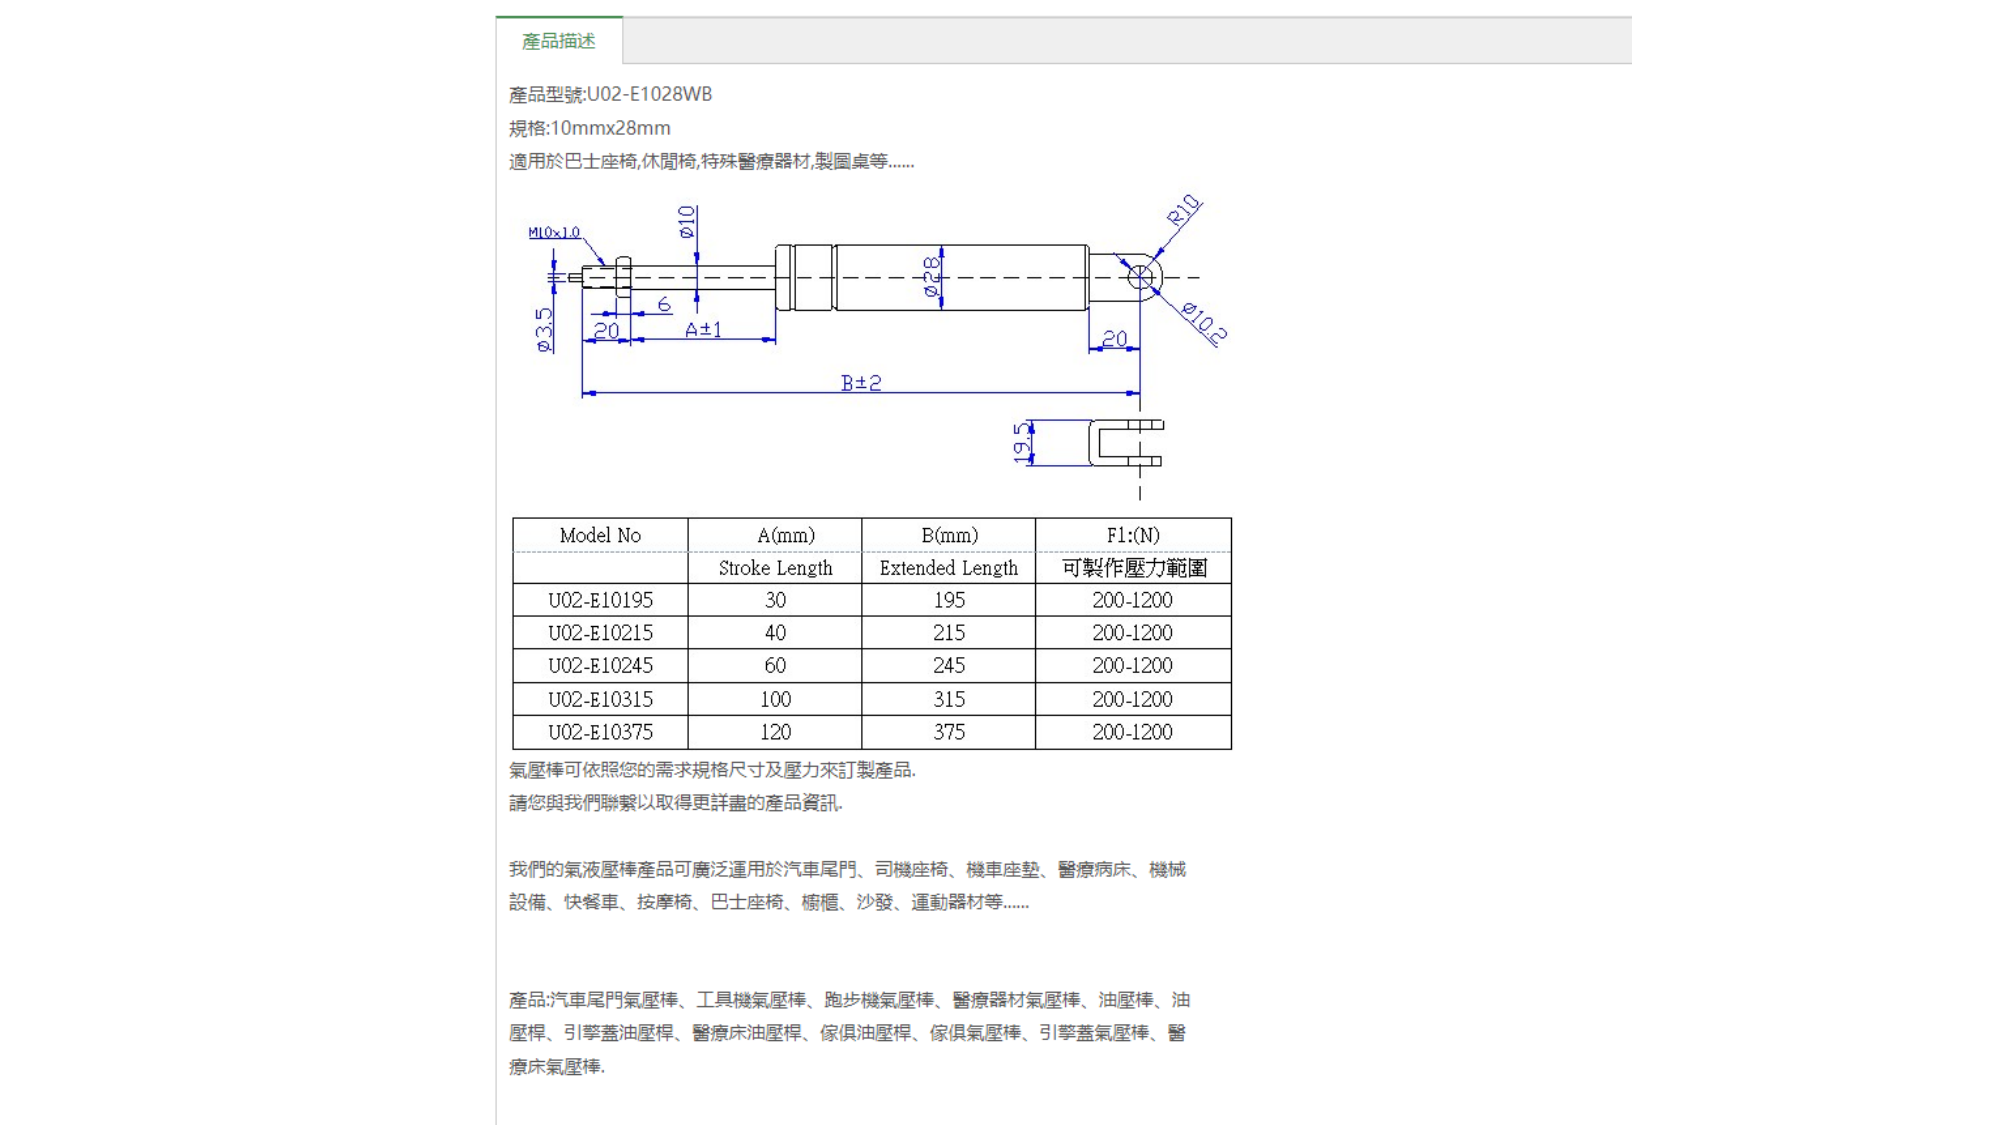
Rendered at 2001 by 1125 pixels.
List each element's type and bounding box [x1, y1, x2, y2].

picture [429, 0, 1632, 1125]
